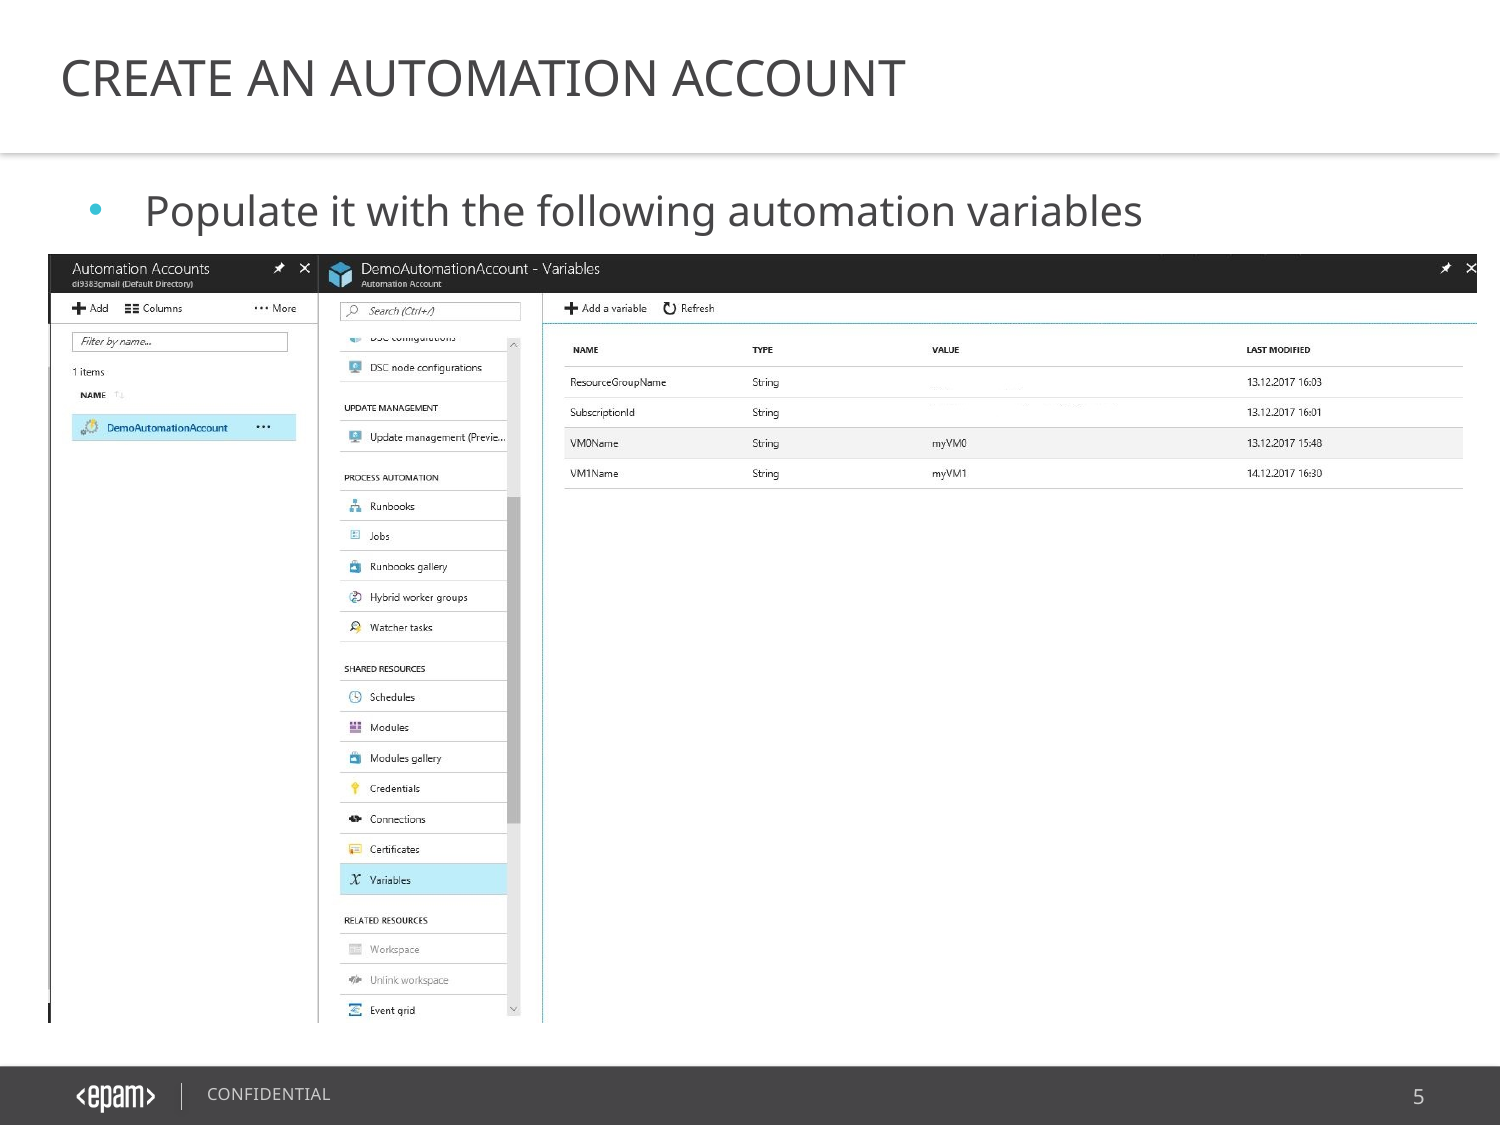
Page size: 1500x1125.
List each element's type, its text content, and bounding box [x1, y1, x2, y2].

list CREATE AN AUTOMATION ACCOUNT [0, 0, 1500, 153]
text_box Populate it with the following automation variables [73, 176, 1196, 253]
picture [76, 1085, 155, 1113]
picture [47, 254, 1477, 1023]
